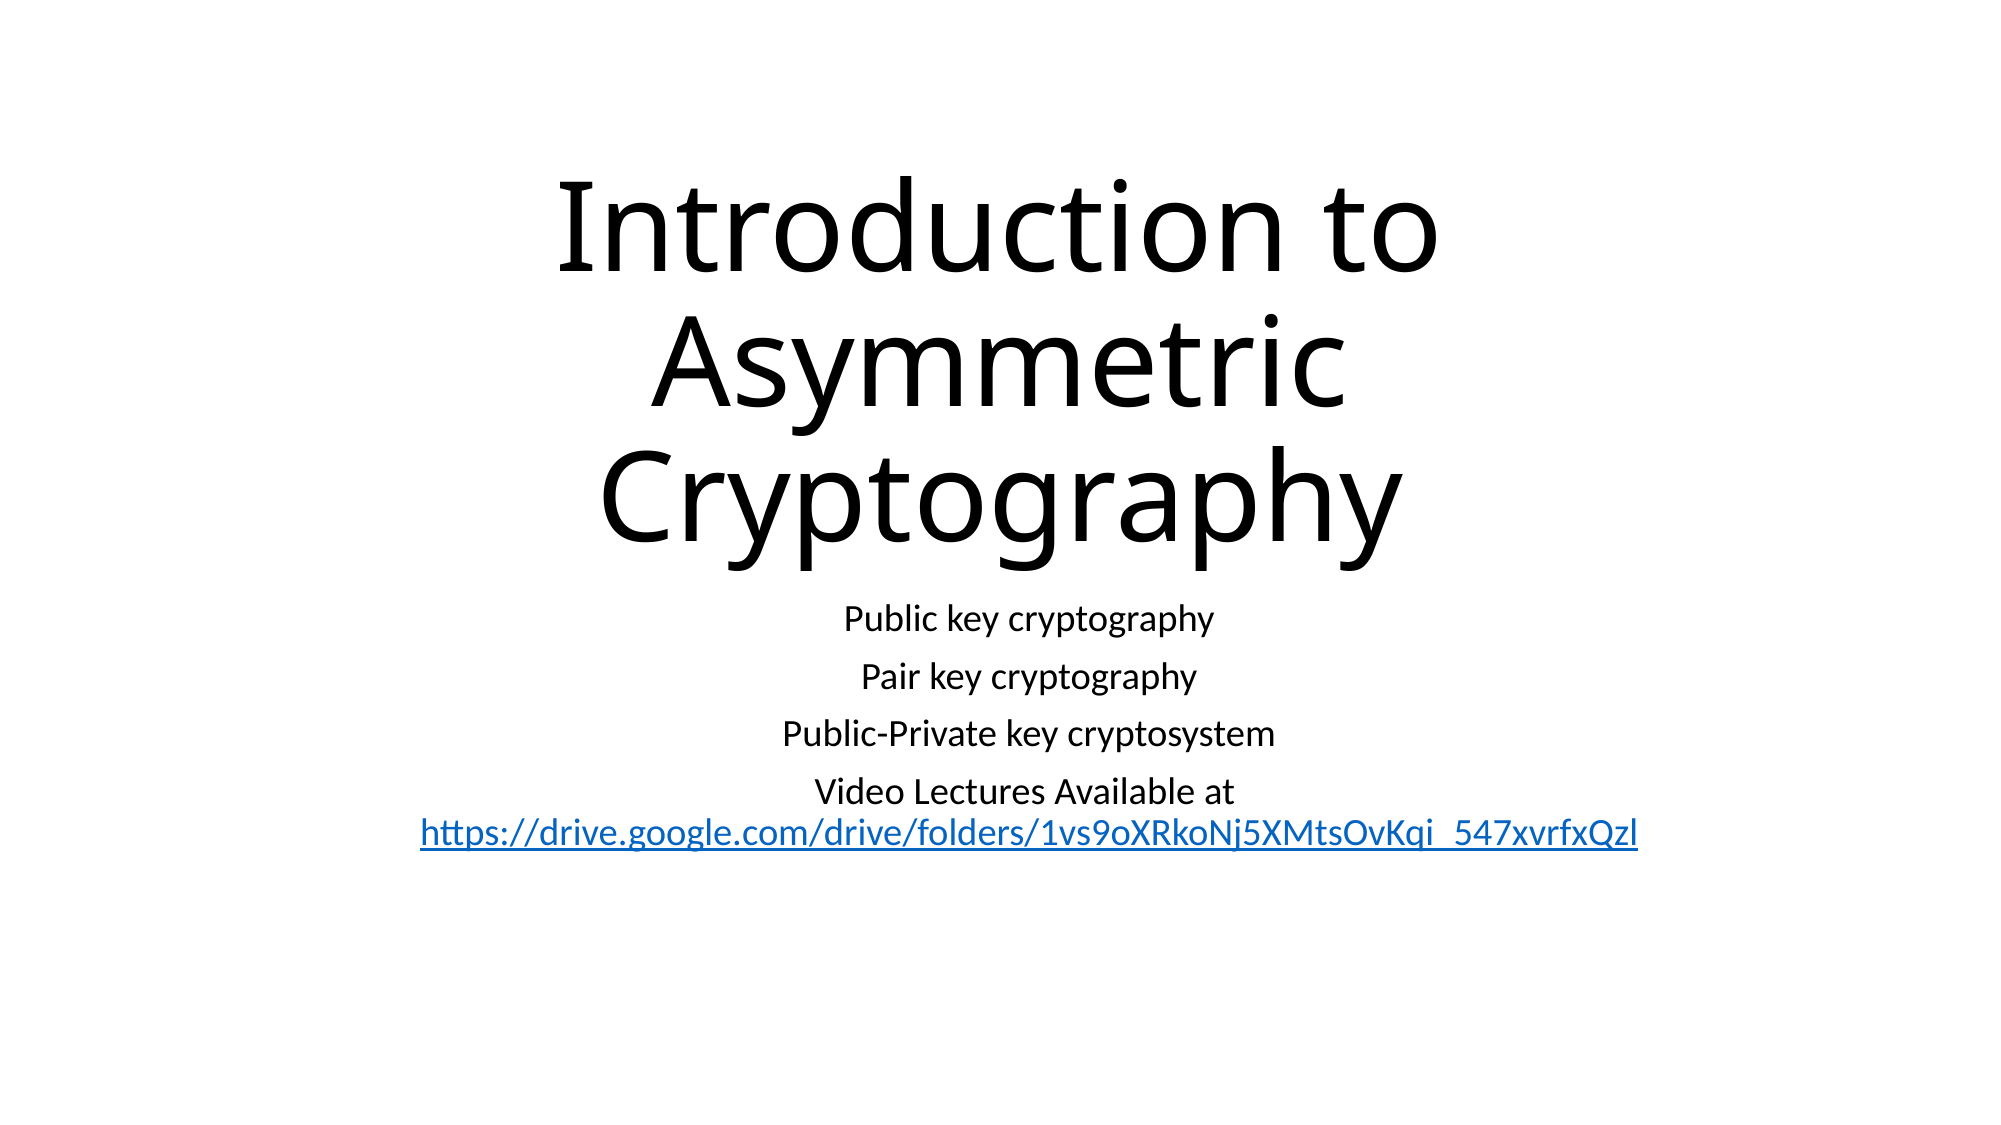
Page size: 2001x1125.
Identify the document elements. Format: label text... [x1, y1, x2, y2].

title Introduction to Asymmetric Cryptography [249, 184, 1750, 576]
subtitle Public key cryptography Pair key cryptography Public-Private key cryptosystem Video Lectures Available at https://drive.google.com/drive/folders/1vs9oXRkoNj5XMtsOvKqi_547xvrfxQzl [249, 590, 1809, 863]
